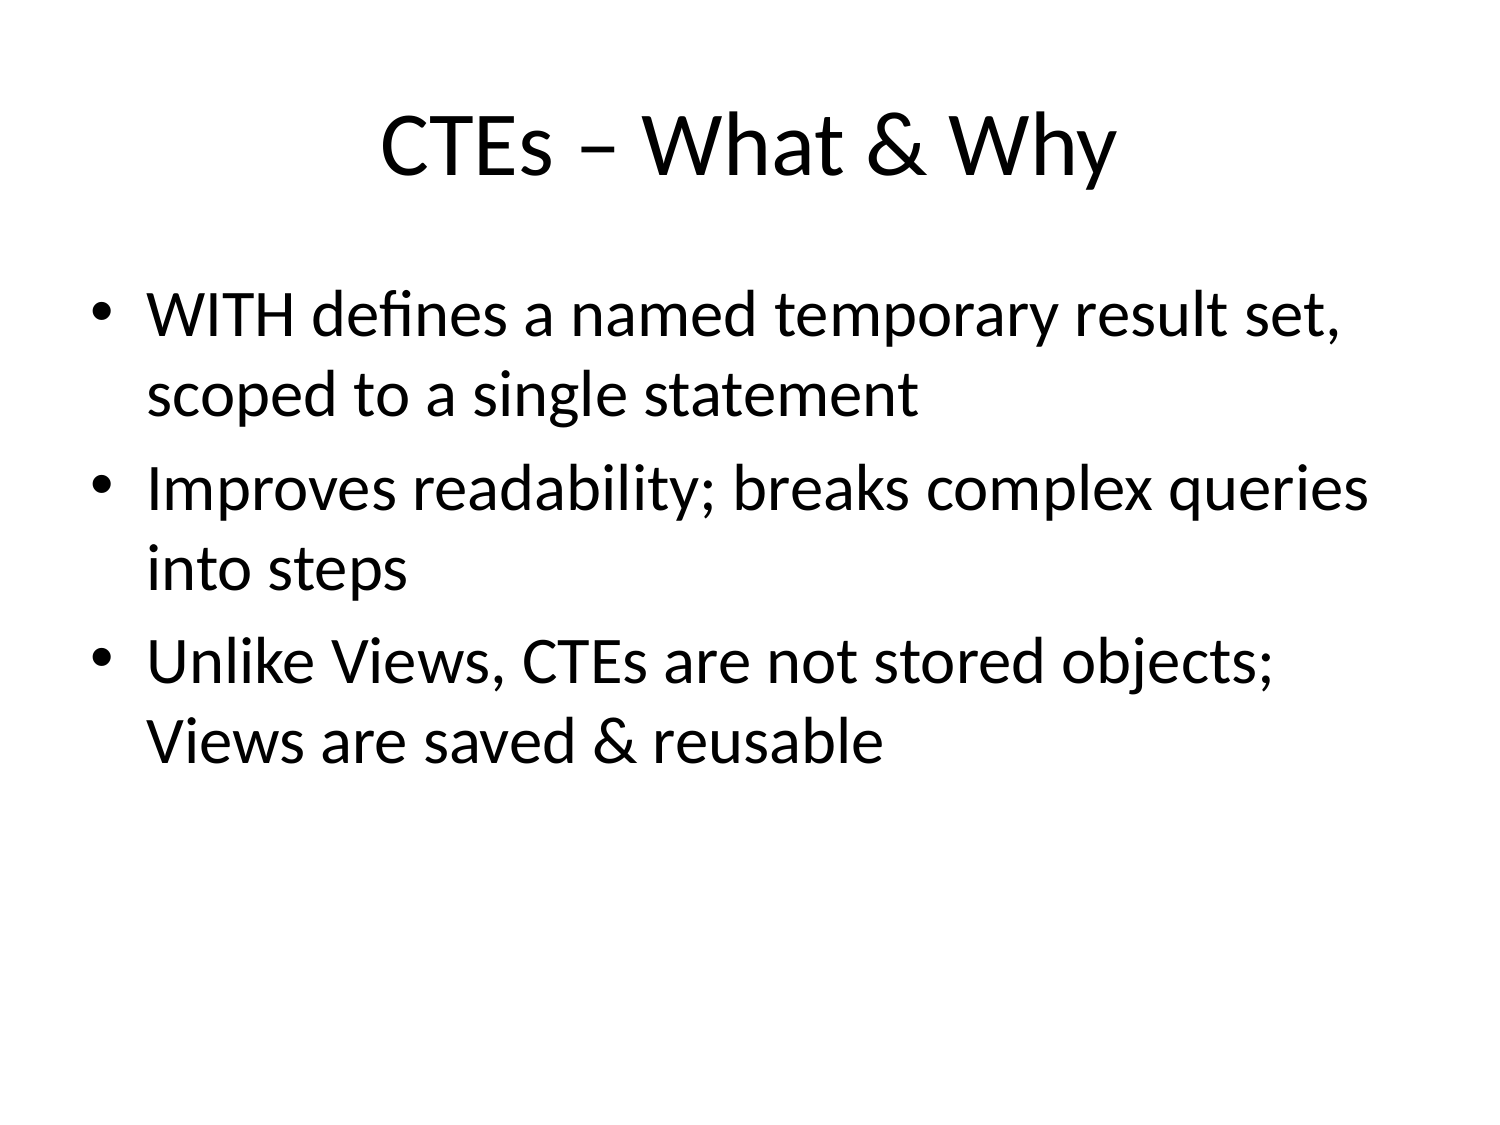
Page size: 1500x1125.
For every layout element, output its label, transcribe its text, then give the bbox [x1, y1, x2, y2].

title CTEs – What & Why [75, 45, 1425, 233]
list WITH defines a named temporary result set, scoped to a single statement Improves readability; breaks complex queries into steps Unlike Views, CTEs are not stored objects; Views are saved & reusable [75, 262, 1425, 1005]
